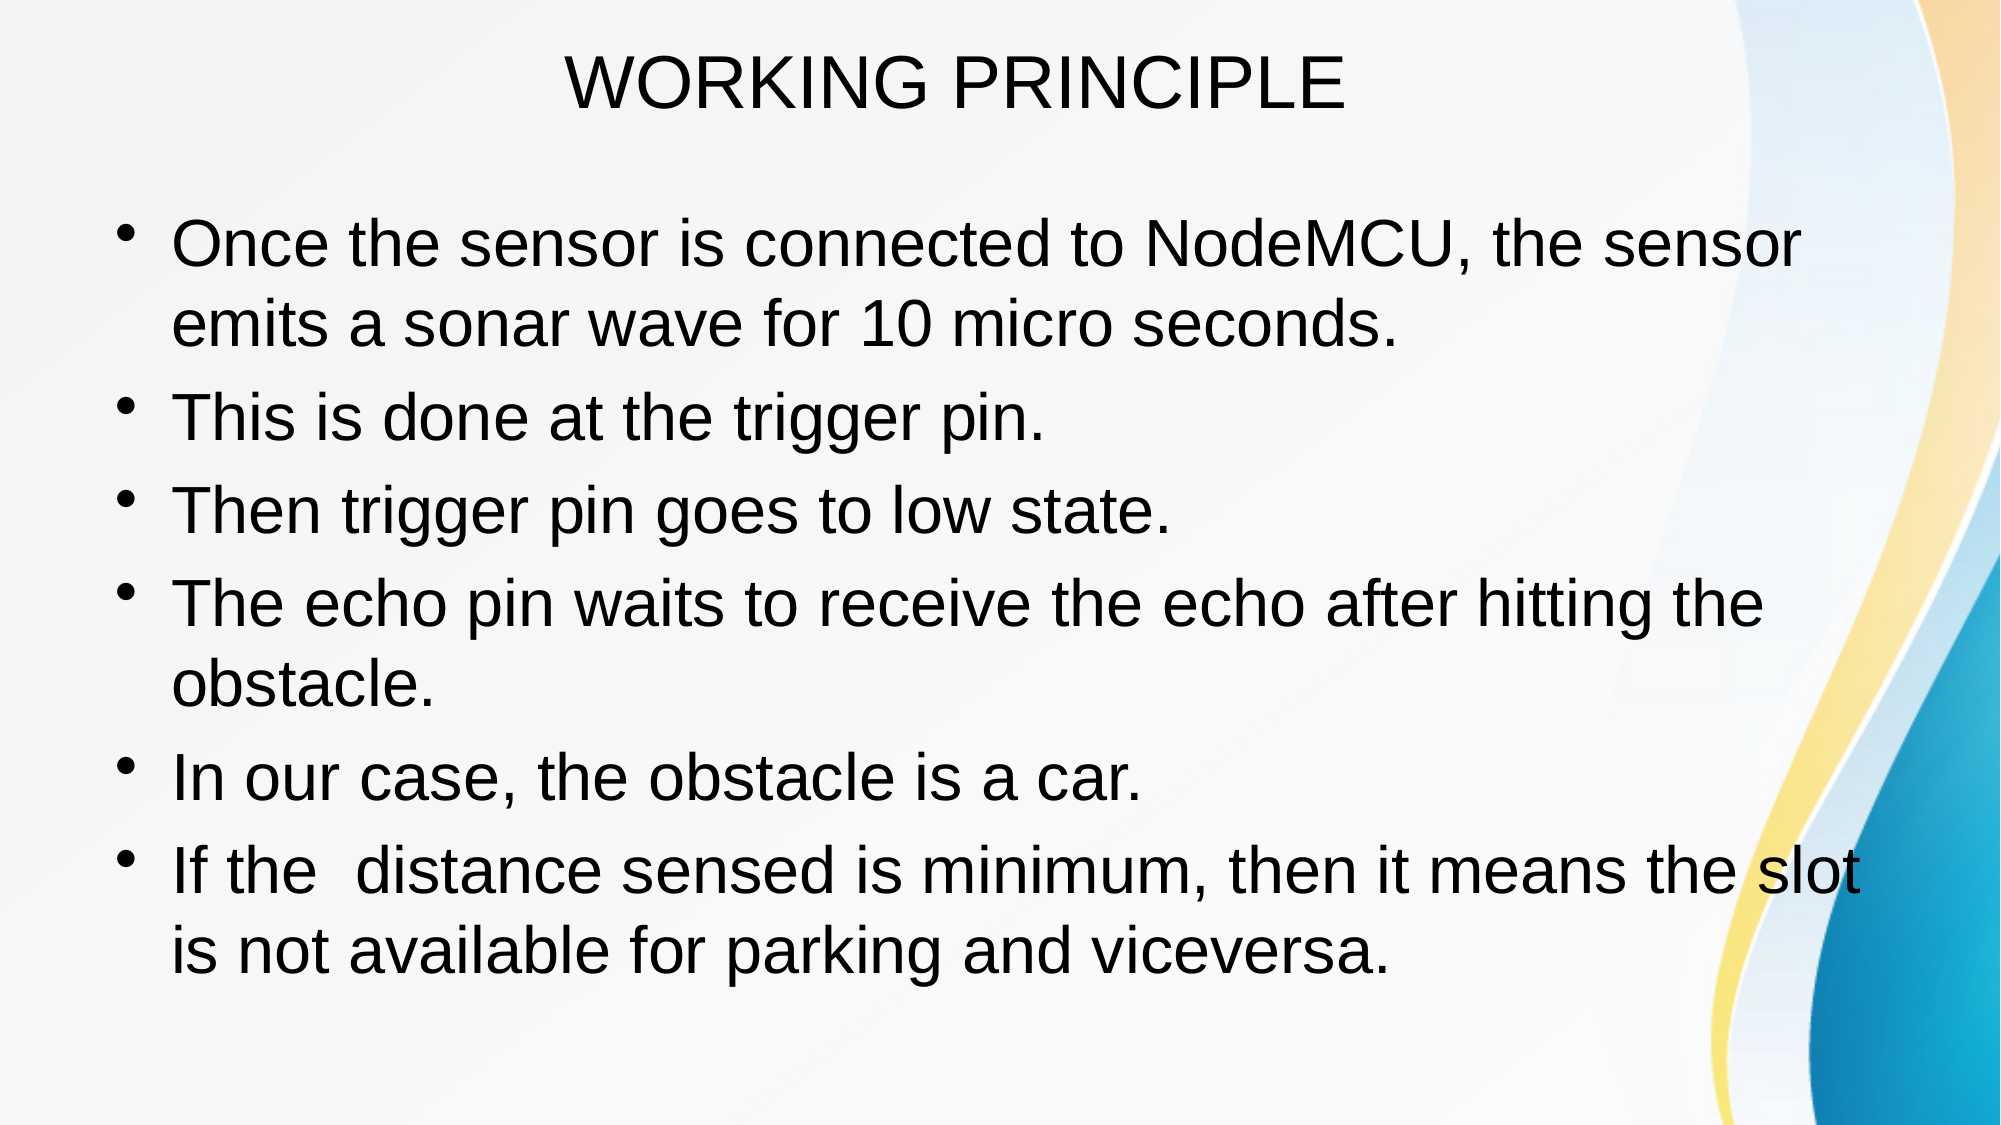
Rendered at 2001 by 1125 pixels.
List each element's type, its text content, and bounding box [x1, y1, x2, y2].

title WORKING PRINCIPLE [99, 30, 1901, 127]
picture [0, 0, 2001, 1125]
list Once the sensor is connected to NodeMCU, the sensor emits a sonar wave for 10 micro seconds. This is done at the trigger pin. Then trigger pin goes to low state. The echo pin waits to receive the echo after hitting the obstacle. In our case, the obstacle is a car. If the distance sensed is minimum, then it means the slot is not available for parking and viceversa. [99, 192, 1901, 1006]
